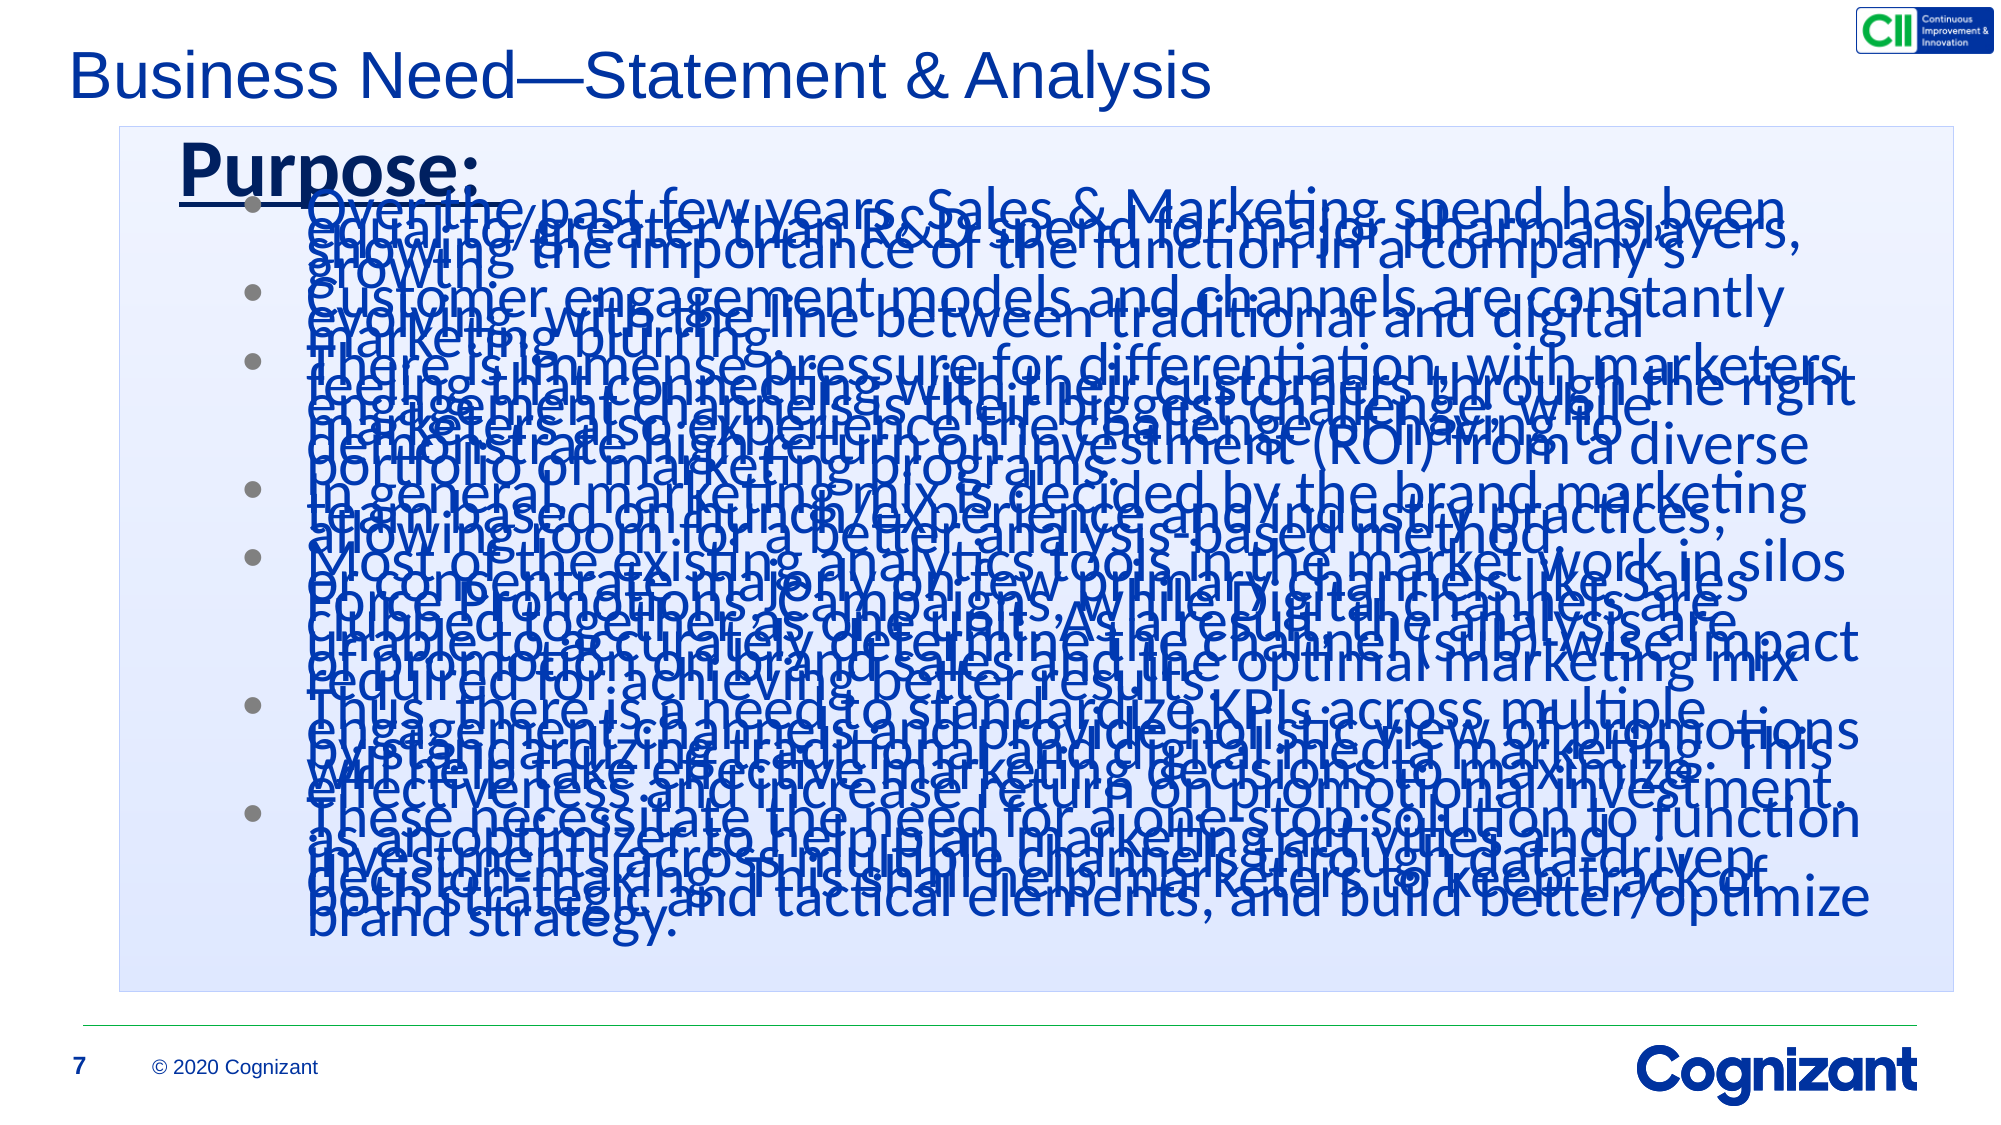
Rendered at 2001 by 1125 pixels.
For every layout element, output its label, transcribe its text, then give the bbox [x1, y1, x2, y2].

title Business Need—Statement & Analysis [68, 40, 1903, 149]
list Purpose: Over the past few years, Sales & Marketing spend has been equal to/greater than R&D spend for major pharma players, showing the importance of the function in a company’s growth. Customer engagement models and channels are constantly evolving, with the line between traditional and digital marketing blurring. There is immense pressure for differentiation, with marketers feeling that connecting with their customers through the right engagement channels is their biggest challenge, while marketers also experience the challenge of having to demonstrate high return on investment (ROI) from a diverse portfolio of marketing programs. In general, marketing mix is decided by the brand marketing team based on hunch/experience and industry practices, allowing room for a better analysis-based method. Most of the existing analytics tools in the market work in silos or concentrate majorly on few primary channels like Sales Force Promotions, Campaigns, while Digital channels are clubbed together as one unit. As a result, the analysis are unable to accurately determine the channel (sub)-wise impact of promotion on brand sales and the optimal marketing mix required for achieving better results. Thus, there is a need to standardize KPIs across multiple engagement channels and provide holistic view of promotions by standardizing traditional and digital media marketing. This will help take effective marketing decisions to maximize effectiveness and increase return on promotional investment. These necessitate the need for a one-stop solution to function as an optimizer to help plan marketing activities and investments across multiple channels through data-driven decision-making. This shall help marketers to keep track of both strategic and tactical elements, and build better/optimize brand strategy. [119, 126, 1954, 992]
picture [1637, 1045, 1917, 1106]
picture [1856, 6, 1994, 55]
slide_number 7 [39, 1034, 120, 1095]
